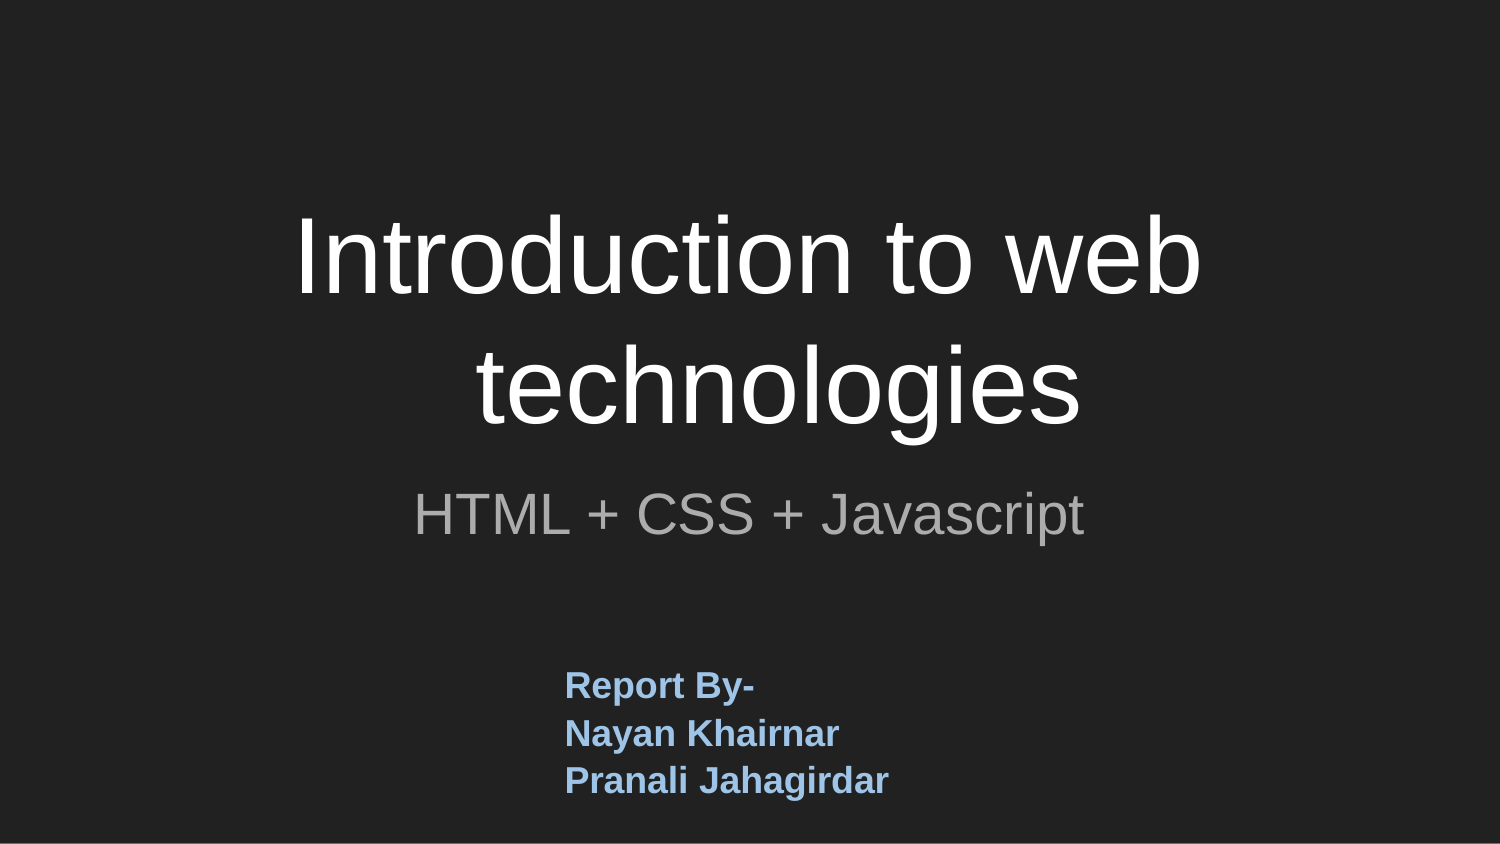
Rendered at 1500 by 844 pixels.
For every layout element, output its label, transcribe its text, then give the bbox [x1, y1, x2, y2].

text_box HTML + CSS + Javascript [411, 474, 1088, 547]
text_box Report By- Nayan Khairnar Pranali Jahagirdar [562, 659, 1032, 801]
title Introduction to web technologies [290, 178, 1207, 445]
